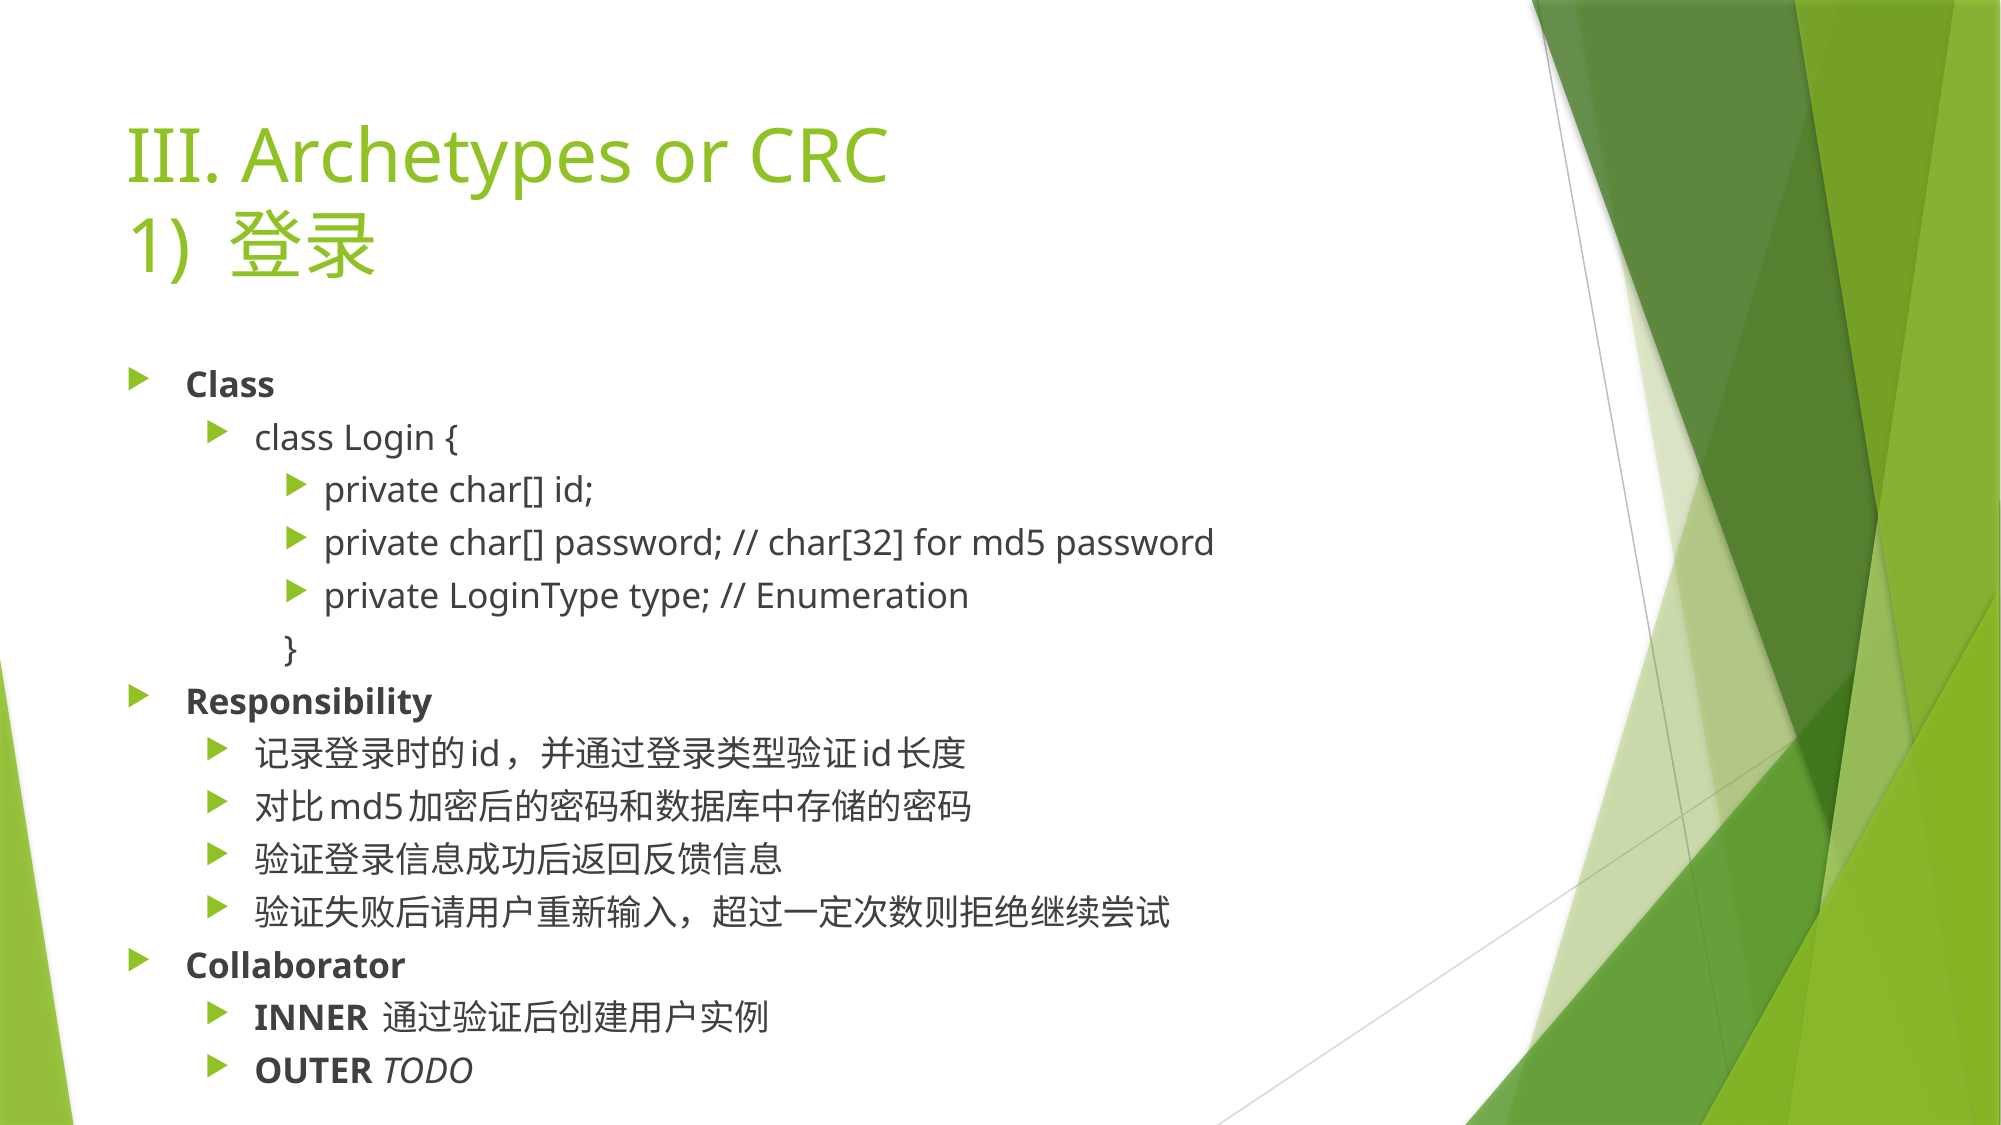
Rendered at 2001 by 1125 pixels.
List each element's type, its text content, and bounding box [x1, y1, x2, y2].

list Class class Login { private char[] id; private char[] password; // char[32] for md5 password private LoginType type; // Enumeration } Responsibility 记录登录时的id，并通过登录类型验证id长度 对比md5加密后的密码和数据库中存储的密码 验证登录信息成功后返回反馈信息 验证失败后请用户重新输入，超过一定次数则拒绝继续尝试 Collaborator INNER 通过验证后创建用户实例 OUTER TODO [111, 354, 1595, 1102]
title III. Archetypes or CRC 1) 登录 [111, 99, 1522, 317]
